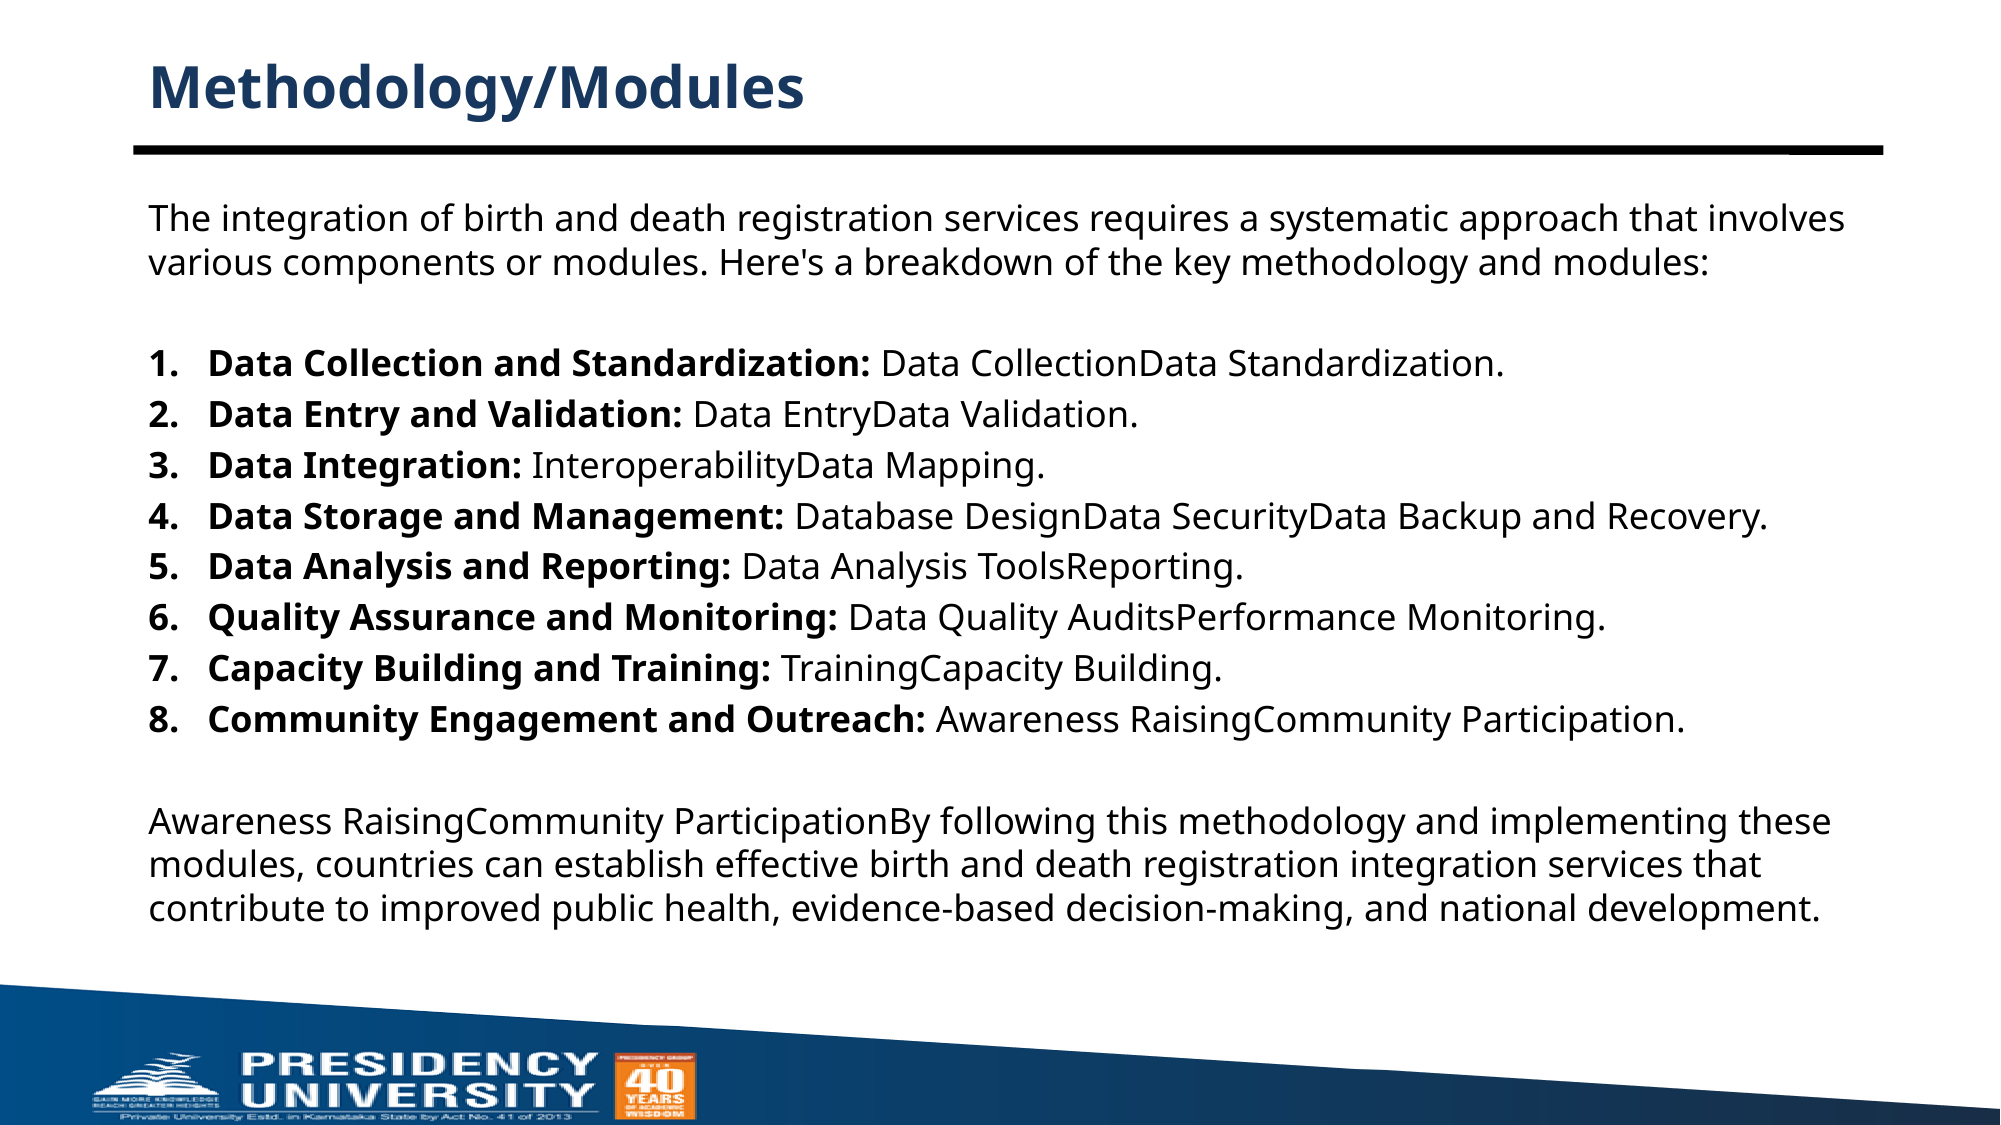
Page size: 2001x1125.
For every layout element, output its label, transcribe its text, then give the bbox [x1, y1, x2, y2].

list The integration of birth and death registration services requires a systematic approach that involves various components or modules. Here's a breakdown of the key methodology and modules: Data Collection and Standardization: Data CollectionData Standardization. Data Entry and Validation: Data EntryData Validation. Data Integration: InteroperabilityData Mapping. Data Storage and Management: Database DesignData SecurityData Backup and Recovery. Data Analysis and Reporting: Data Analysis ToolsReporting. Quality Assurance and Monitoring: Data Quality AuditsPerformance Monitoring. Capacity Building and Training: TrainingCapacity Building. Community Engagement and Outreach: Awareness RaisingCommunity Participation. Awareness RaisingCommunity ParticipationBy following this methodology and implementing these modules, countries can establish effective birth and death registration integration services that contribute to improved public health, evidence-based decision-making, and national development. [133, 187, 1884, 1000]
picture [0, 982, 2000, 1125]
title Methodology/Modules [133, 45, 1884, 125]
